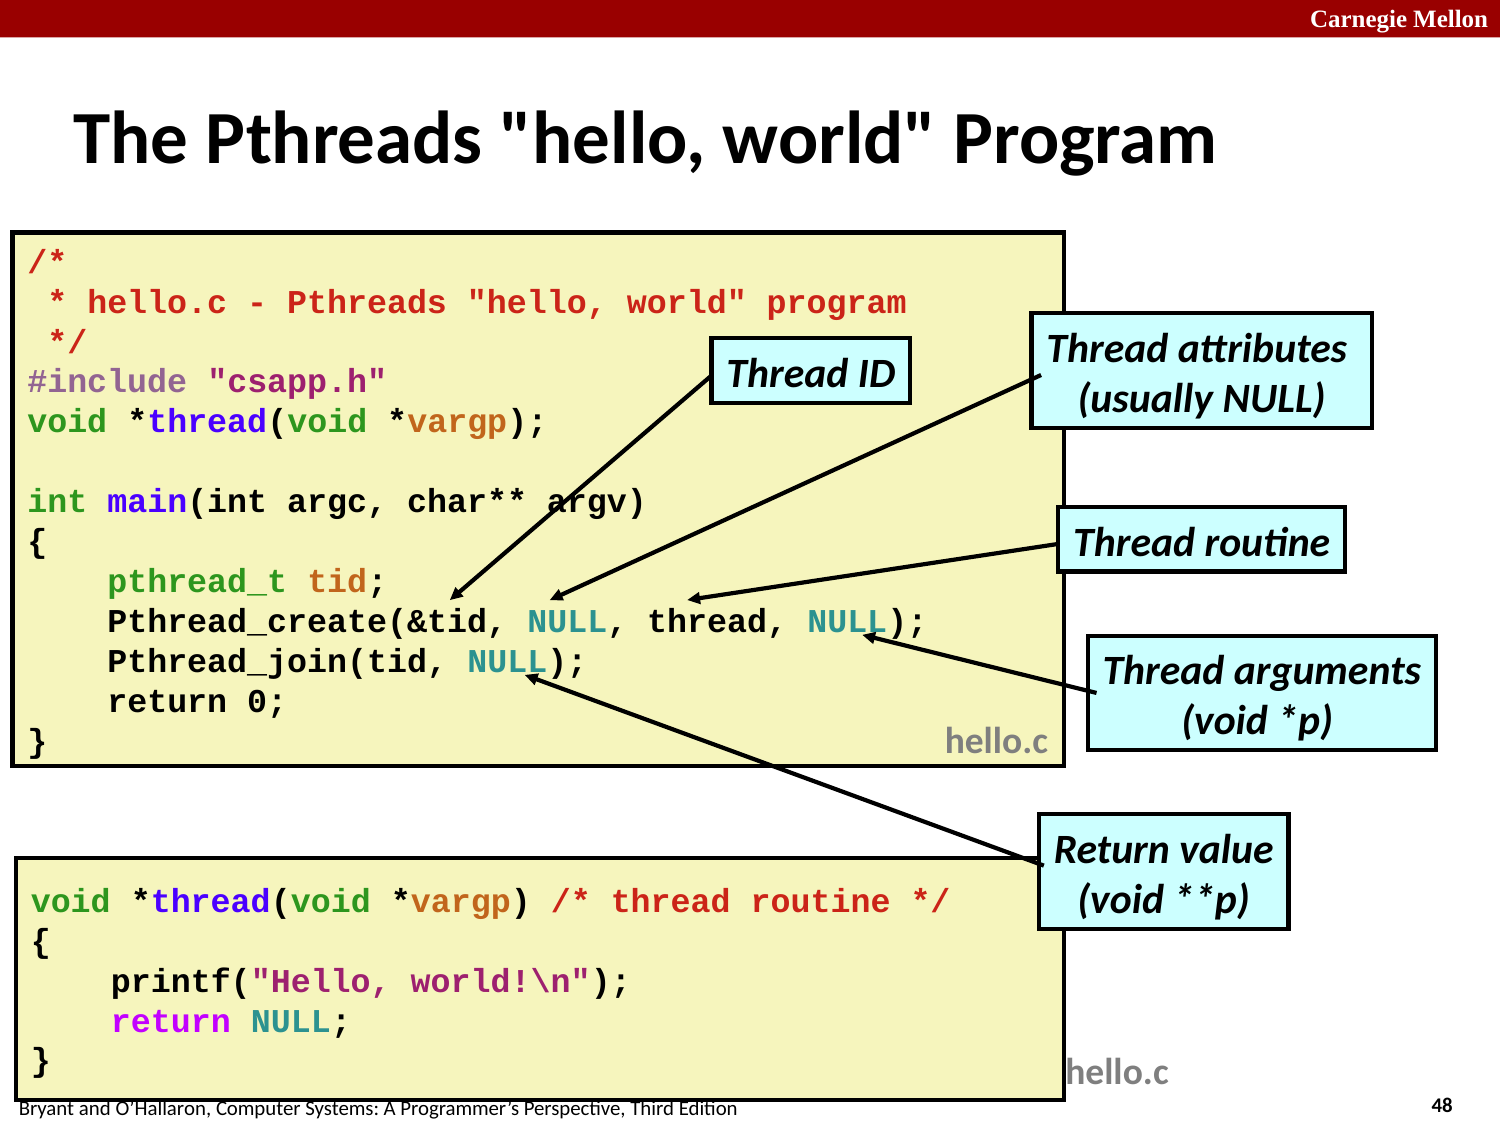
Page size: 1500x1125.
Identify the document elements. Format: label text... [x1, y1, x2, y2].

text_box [449, 337, 917, 601]
text_box hello.c [1050, 1039, 1184, 1100]
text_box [687, 506, 1352, 601]
text_box /* * hello.c - Pthreads "hello, world" program */ #include "csapp.h" void *thread(void *vargp); int main(int argc, char** argv) { pthread_t tid; Pthread_create(&tid, NULL, thread, NULL); Pthread_join(tid, NULL); return 0; } [12, 232, 1065, 767]
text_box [524, 674, 1296, 930]
text_box void *thread(void *vargp) /* thread routine */ { printf("Hello, world!\n"); return NULL; } [16, 857, 1064, 1100]
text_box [862, 634, 1444, 752]
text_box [549, 312, 1374, 601]
title The Pthreads "hello, world" Program [58, 71, 1305, 197]
